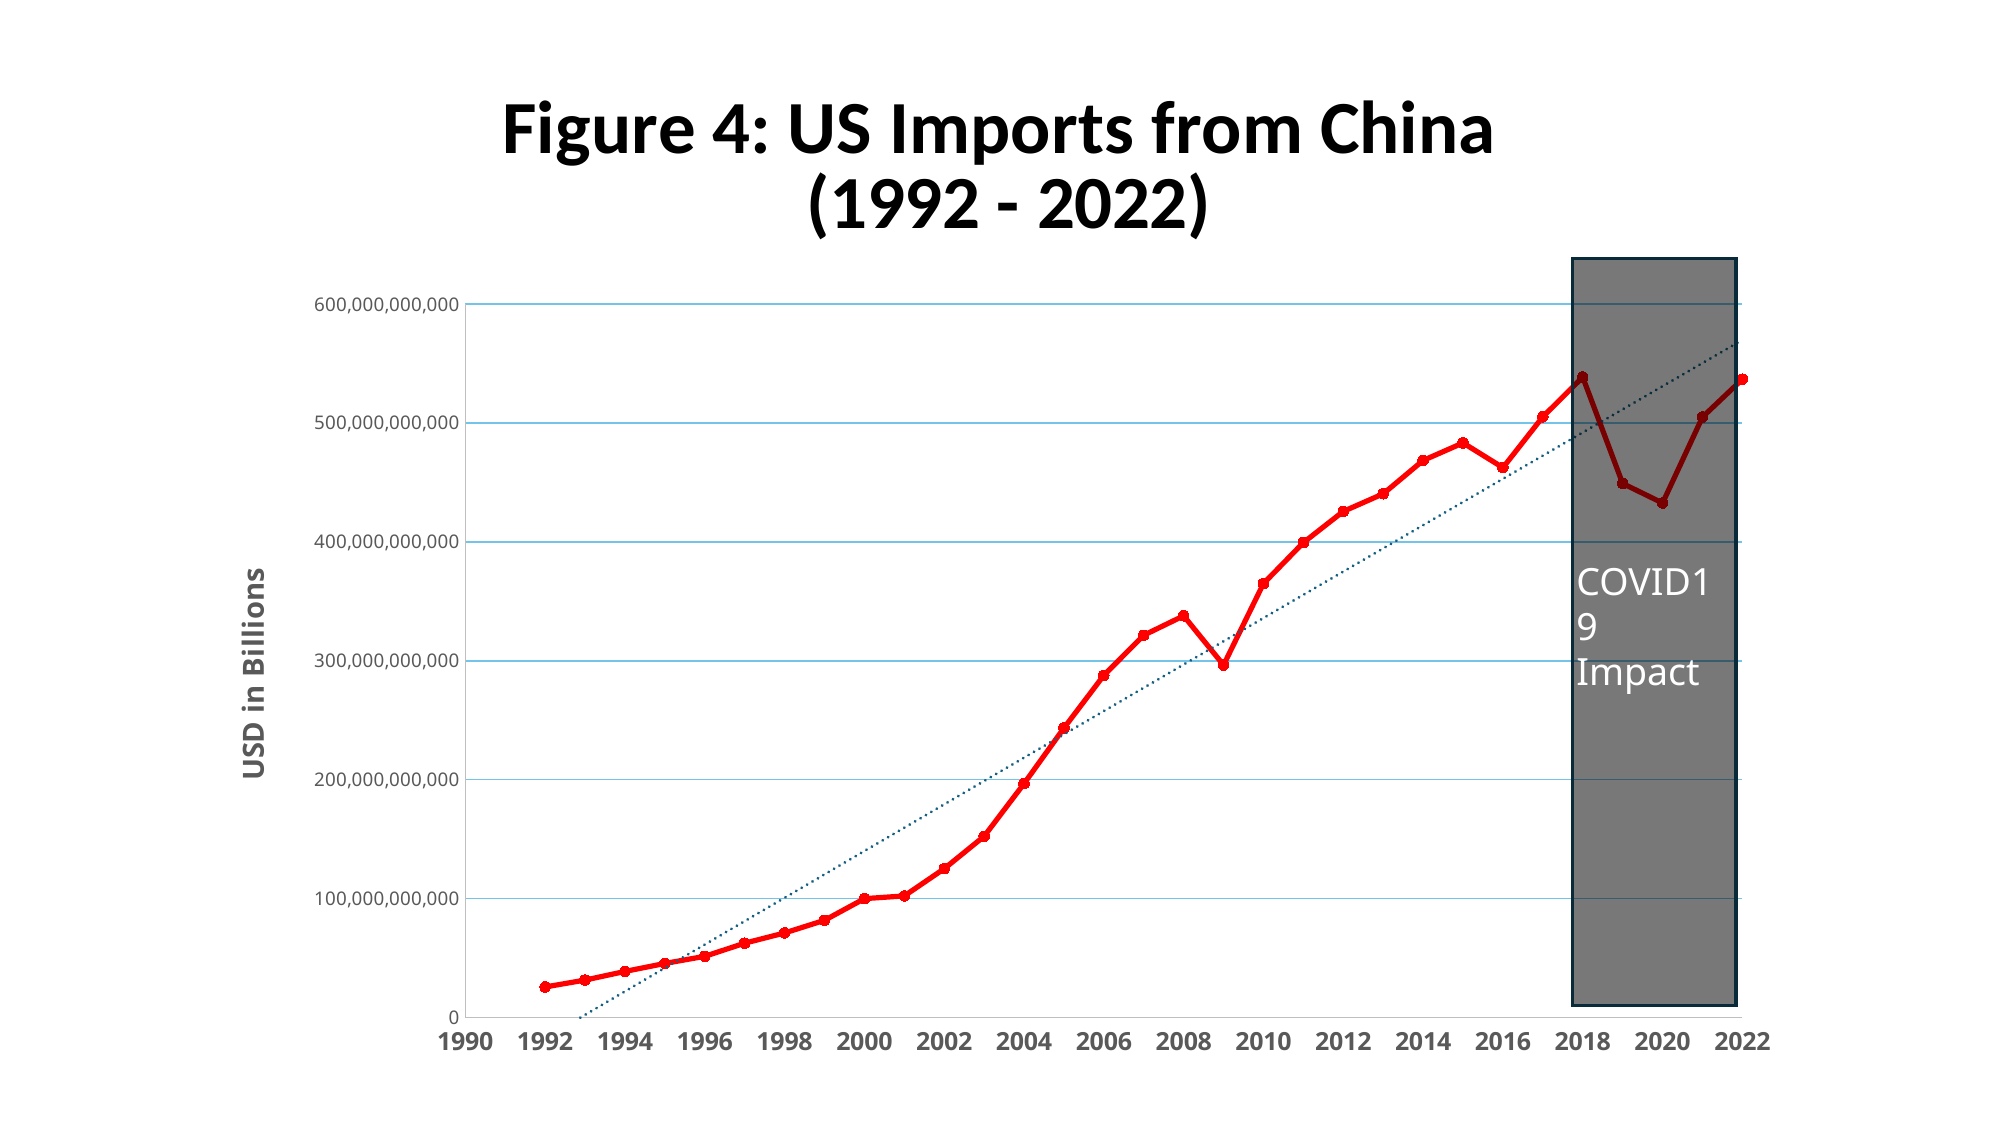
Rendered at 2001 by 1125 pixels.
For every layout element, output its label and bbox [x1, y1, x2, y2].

chart [196, 45, 1804, 1080]
